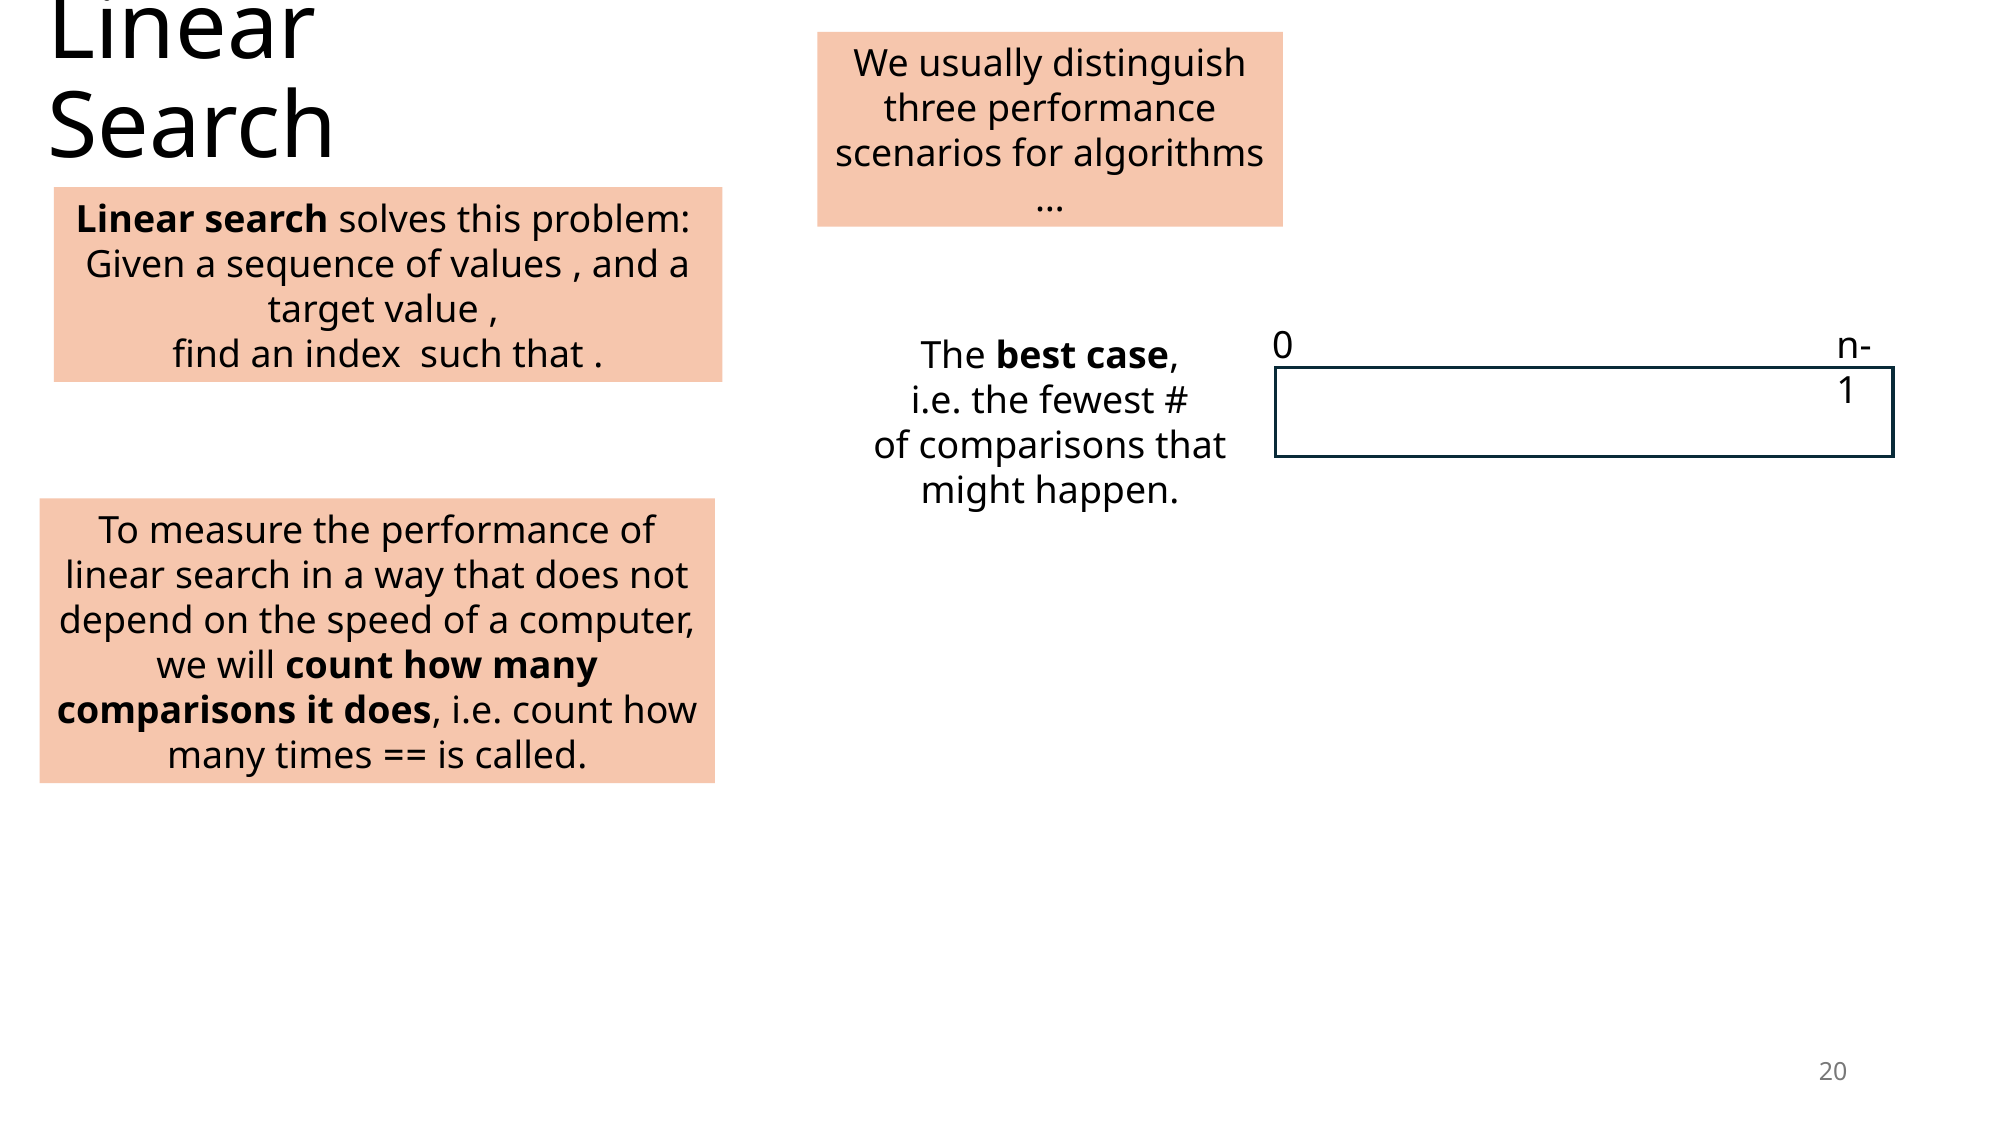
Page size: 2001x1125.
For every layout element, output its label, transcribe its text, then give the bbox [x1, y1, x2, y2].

slide_number 20 [1412, 1042, 1863, 1103]
text_box The best case, i.e. the fewest # of comparisons that might happen. [858, 324, 1242, 519]
text_box 0 [1272, 313, 1280, 373]
text_box [1274, 366, 1895, 458]
text_box To measure the performance of linear search in a way that does not depend on the speed of a computer, we will count how many comparisons it does, i.e. count how many times == is called. [39, 498, 715, 784]
text_box n-1 [1821, 313, 1904, 418]
title Linear Search [32, 0, 574, 188]
text_box We usually distinguish three performance scenarios for algorithms … [817, 31, 1283, 227]
